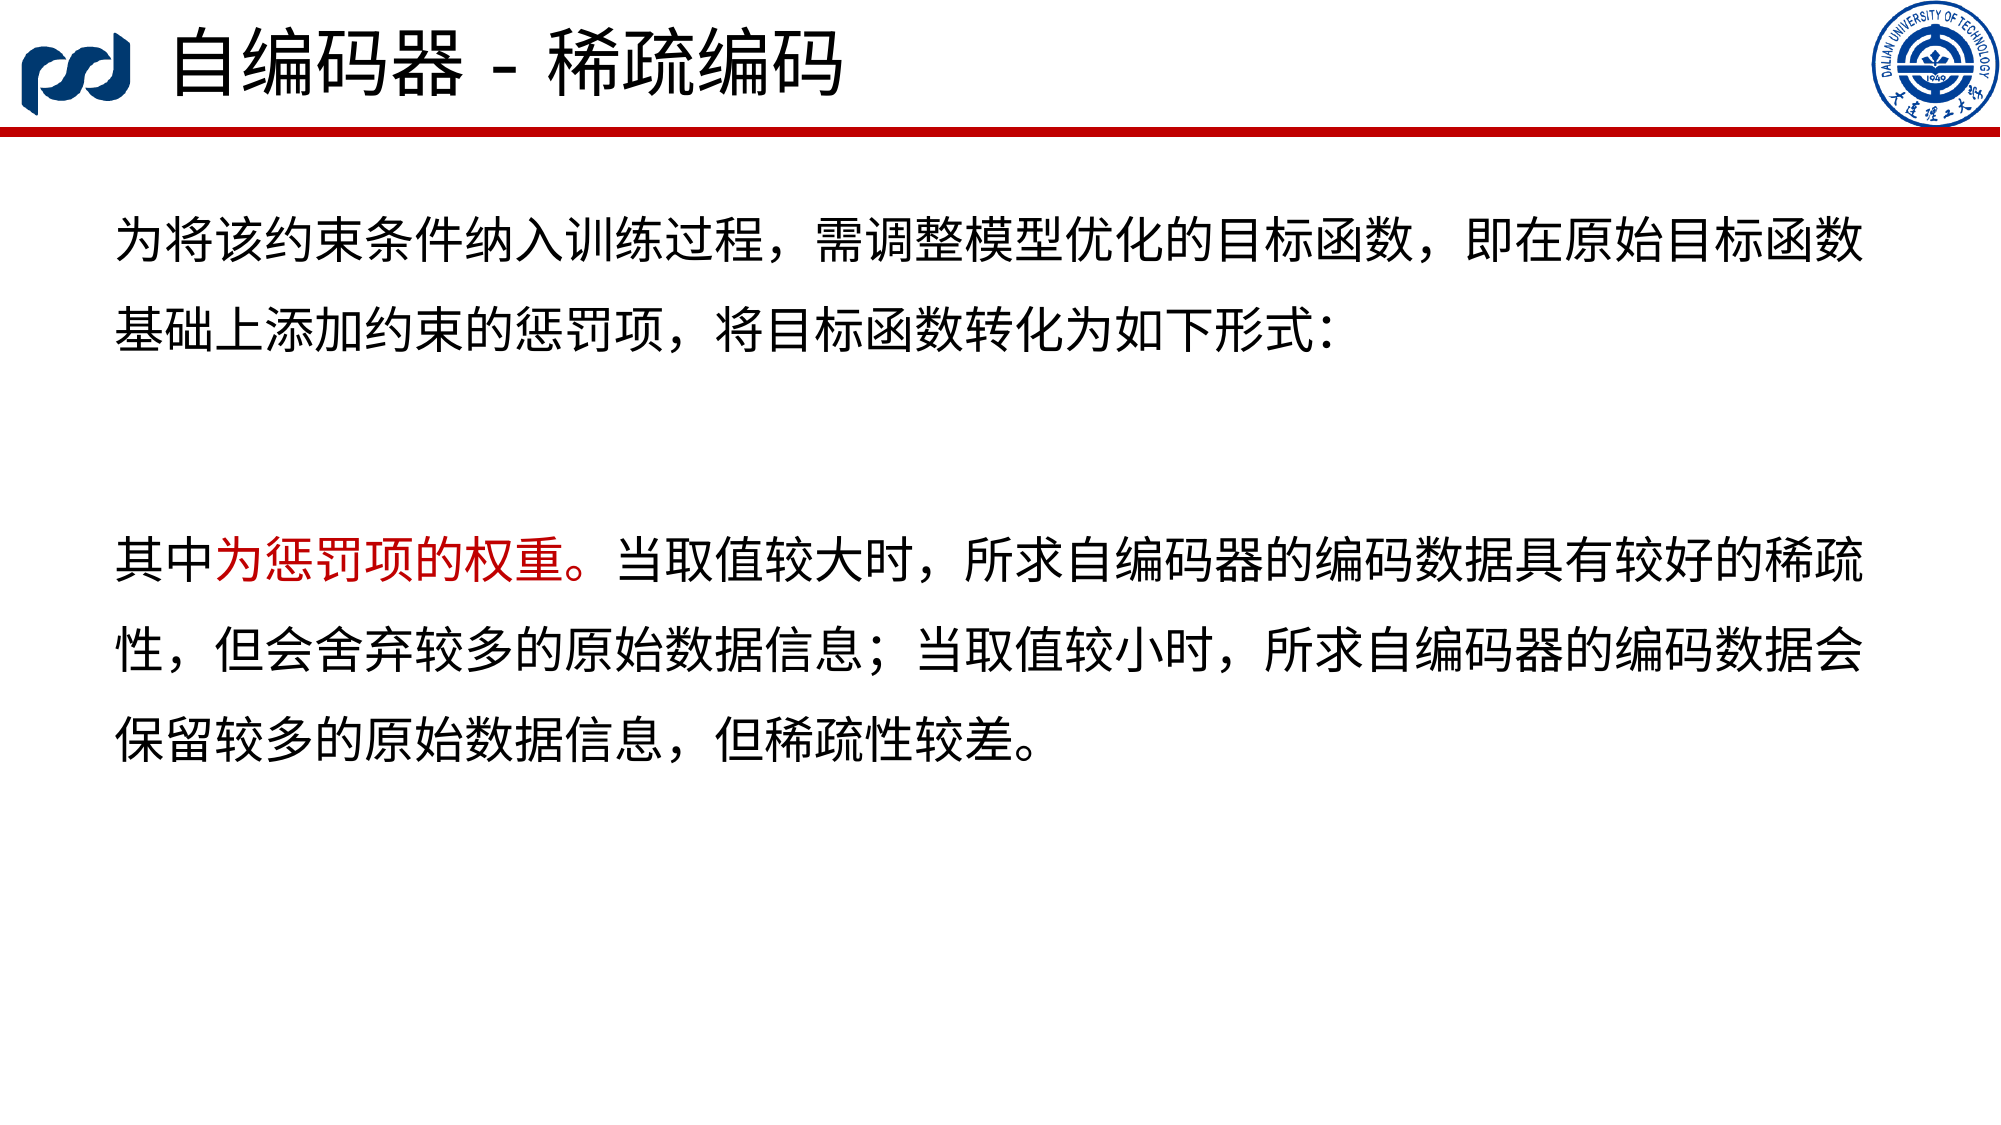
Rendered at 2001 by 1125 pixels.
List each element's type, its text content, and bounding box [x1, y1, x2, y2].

picture [1871, 0, 2001, 128]
picture [12, 11, 150, 122]
title 自编码器-稀疏编码 [150, 15, 1327, 118]
